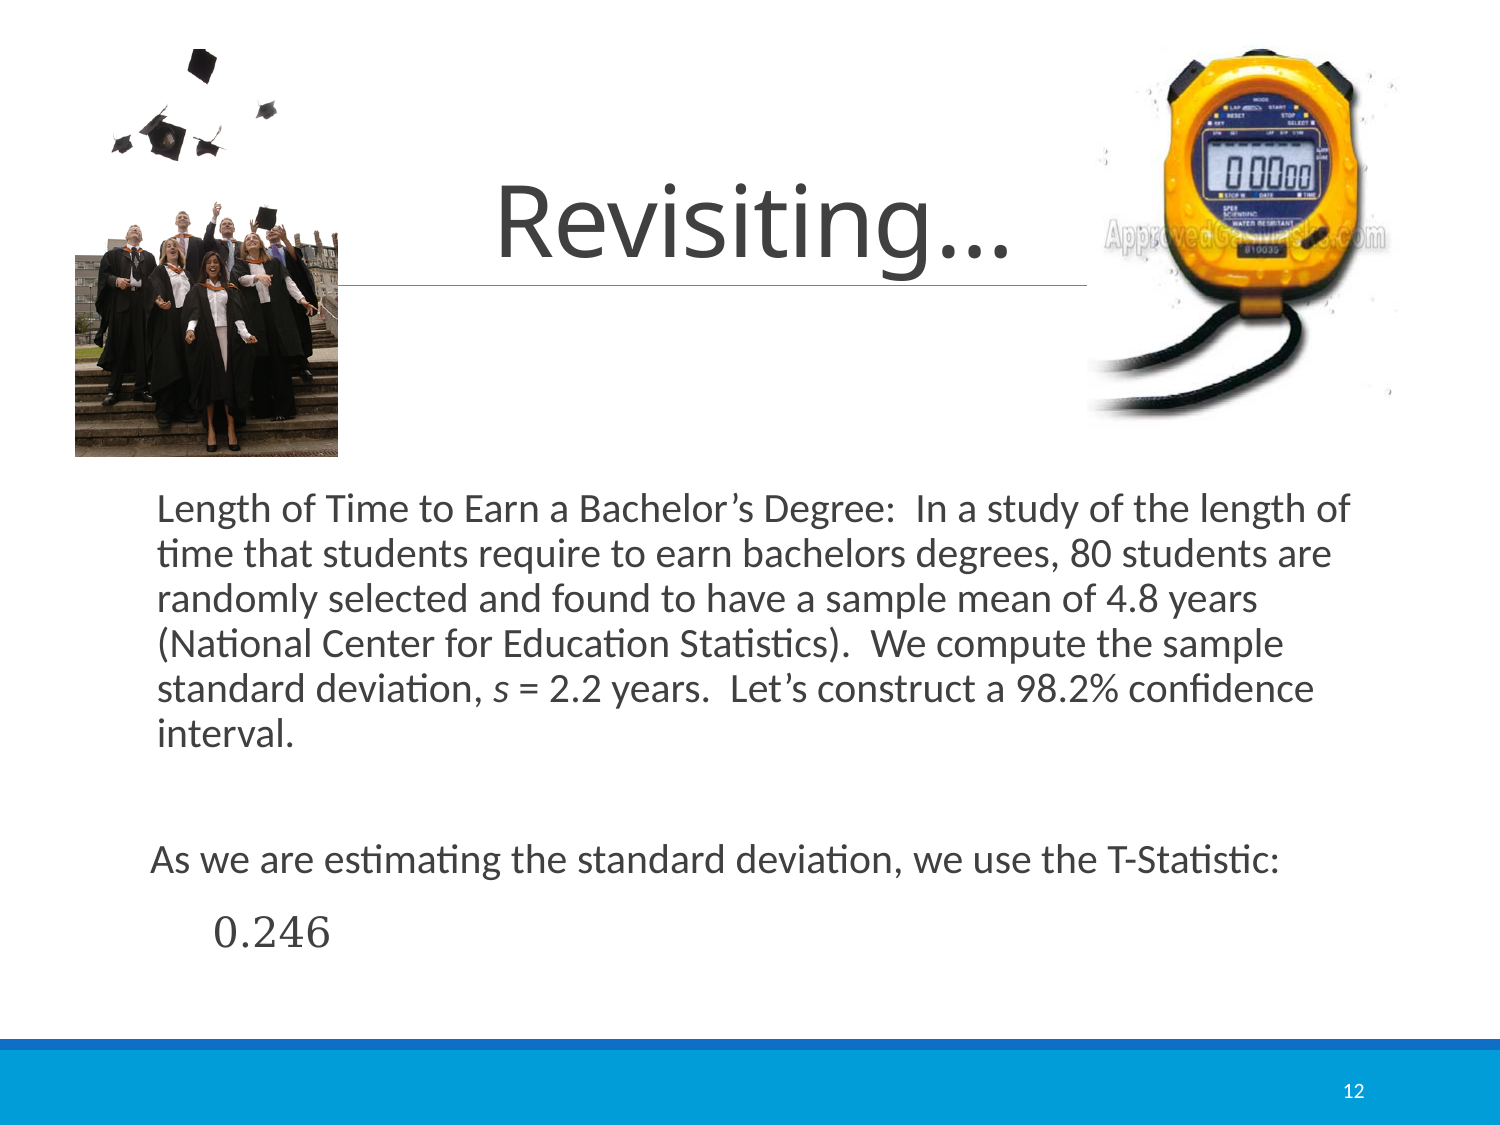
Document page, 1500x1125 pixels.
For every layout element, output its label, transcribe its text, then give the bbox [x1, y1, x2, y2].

slide_number 12 [1218, 1059, 1380, 1120]
picture [74, 49, 338, 458]
list Length of Time to Earn a Bachelor’s Degree: In a study of the length of time that students require to earn bachelors degrees, 80 students are randomly selected and found to have a sample mean of 4.8 years (National Center for Education Statistics). We compute the sample standard deviation, s = 2.2 years. Let’s construct a 98.2% confidence interval. [141, 478, 1380, 790]
picture [1086, 36, 1402, 438]
title Revisiting… [340, 47, 1084, 285]
